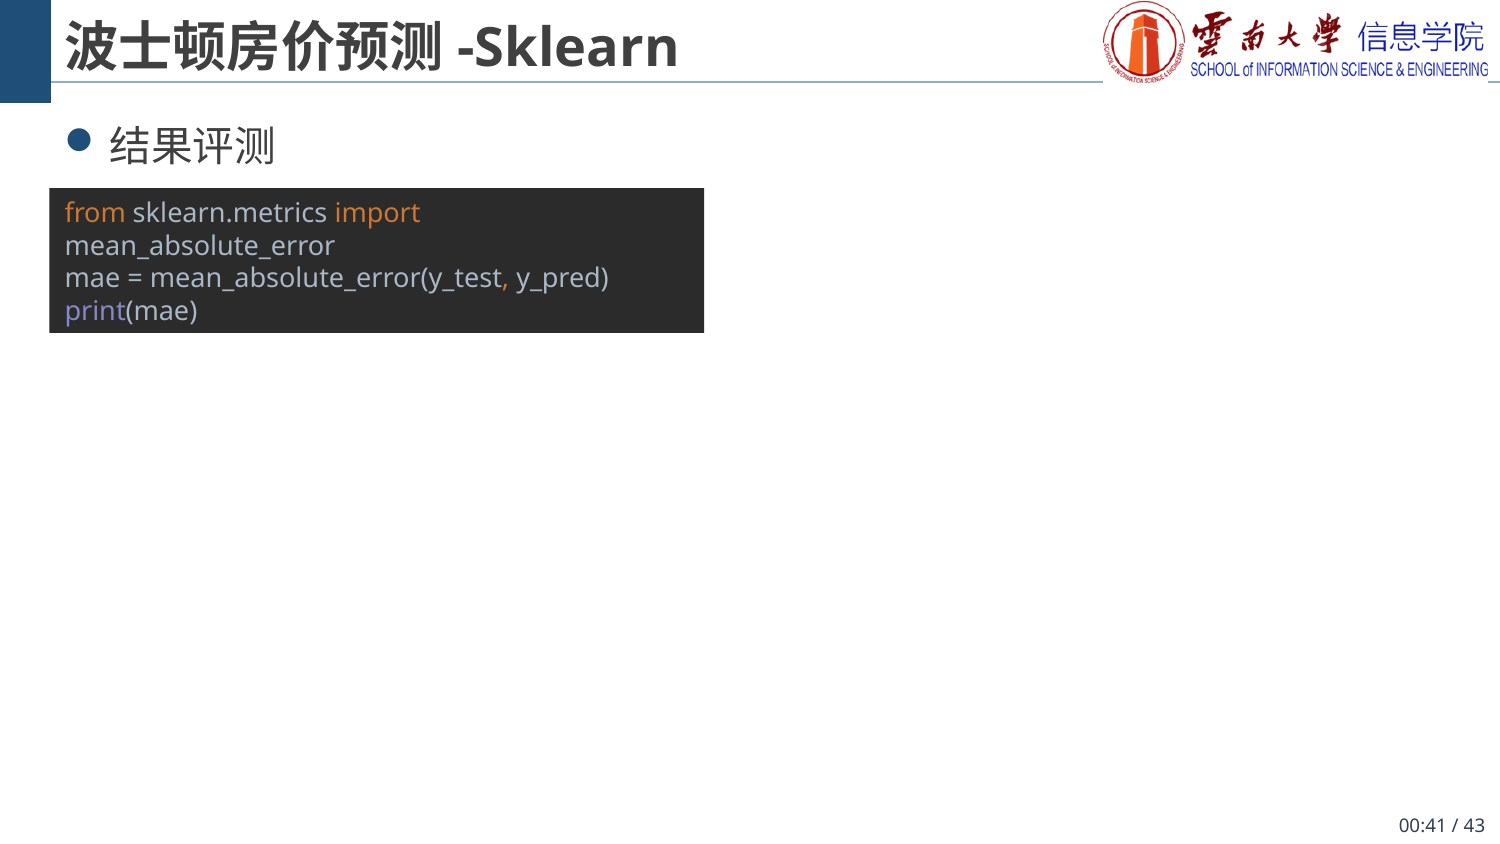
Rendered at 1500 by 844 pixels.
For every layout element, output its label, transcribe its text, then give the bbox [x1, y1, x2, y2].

picture [1103, 1, 1488, 83]
list 结果评测 [49, 102, 1448, 779]
text_box from sklearn.metrics import mean_absolute_error mae = mean_absolute_error(y_test, y_pred) print(mae) [49, 188, 705, 333]
title 波士顿房价预测-Sklearn [49, 10, 886, 85]
